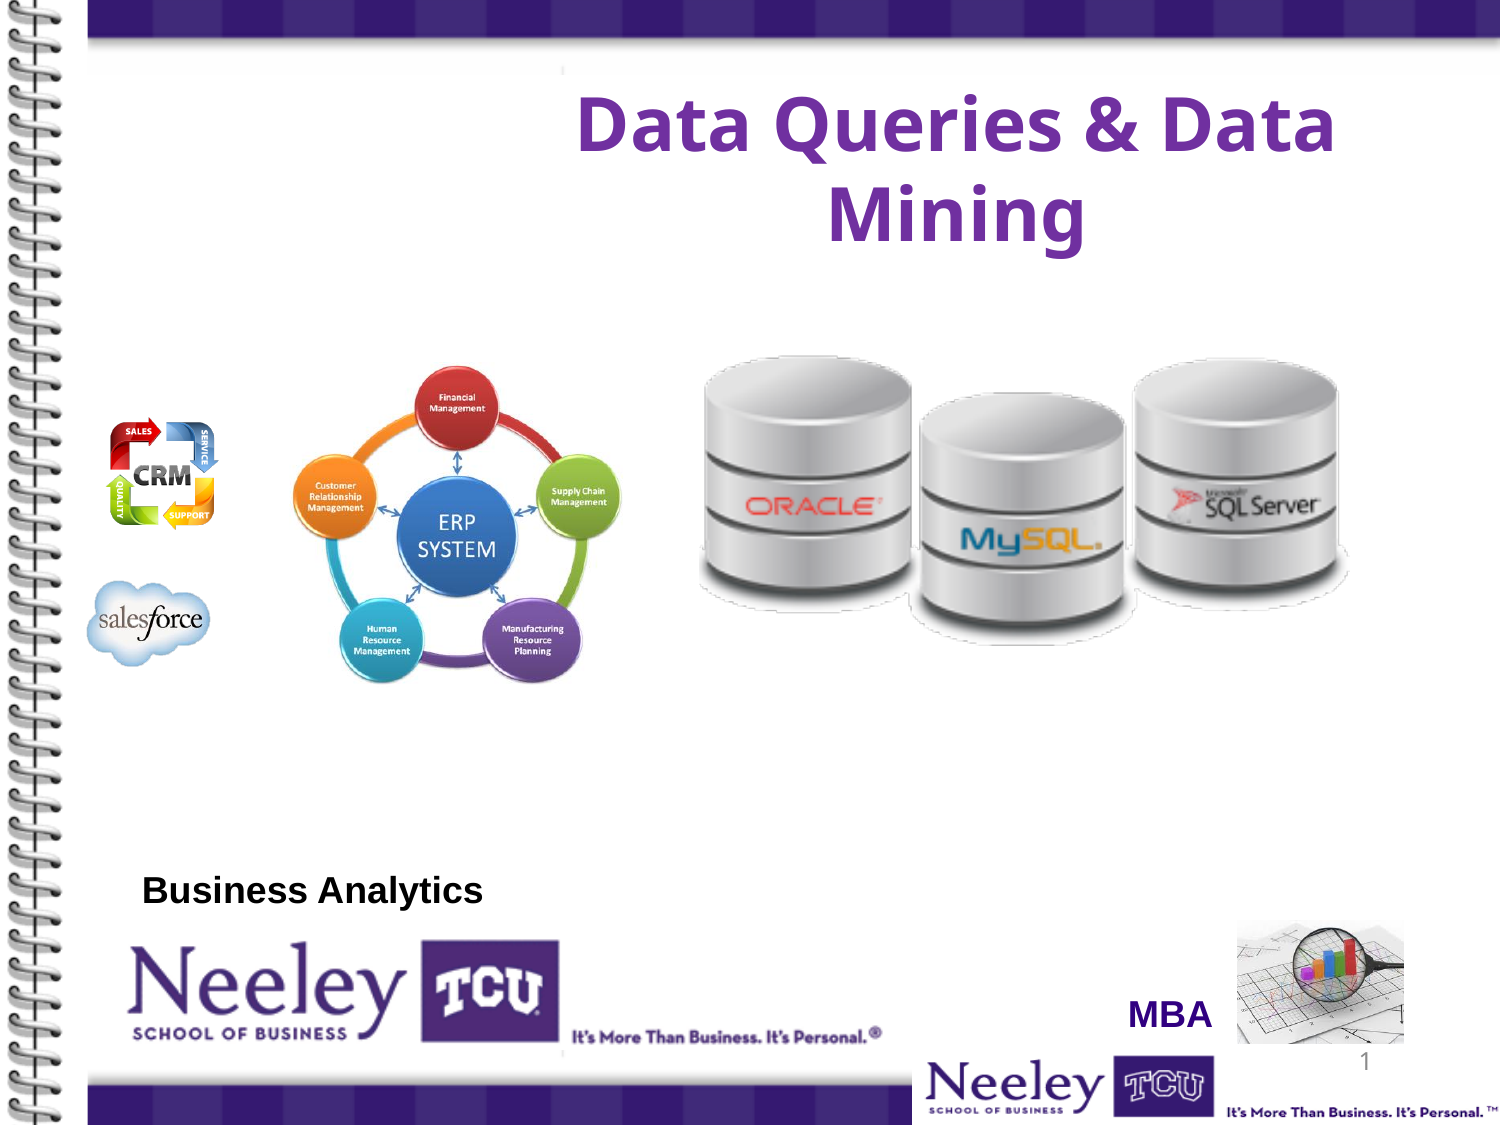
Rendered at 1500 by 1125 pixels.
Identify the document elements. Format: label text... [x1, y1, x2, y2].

text_box MBA [1113, 982, 1229, 1043]
text_box Data Queries & Data Mining [437, 74, 1476, 258]
picture [0, 0, 1500, 1125]
text_box Business Analytics [127, 858, 499, 919]
